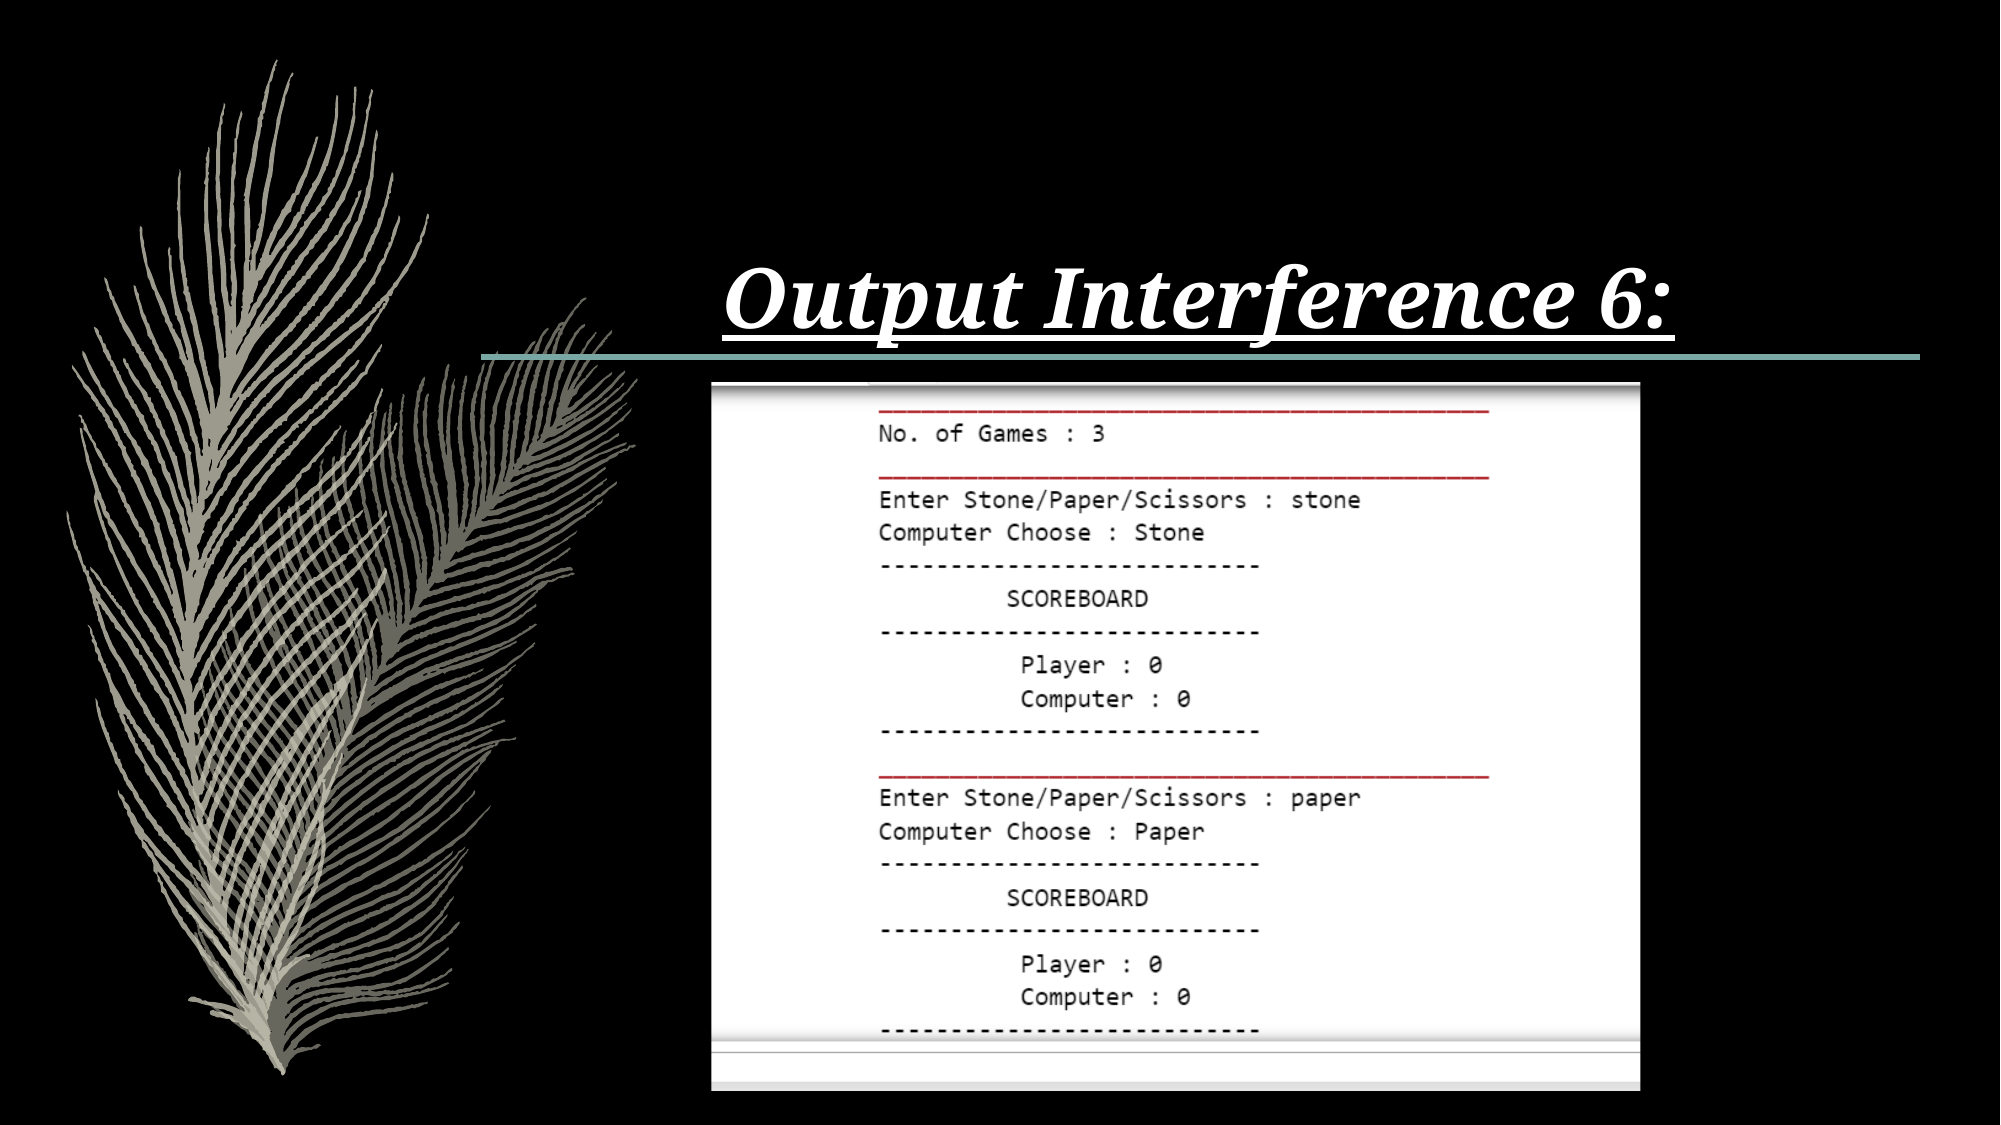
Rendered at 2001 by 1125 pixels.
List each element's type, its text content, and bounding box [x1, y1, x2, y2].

picture [711, 369, 1641, 1091]
title Output Interference 6: [479, 242, 1919, 499]
